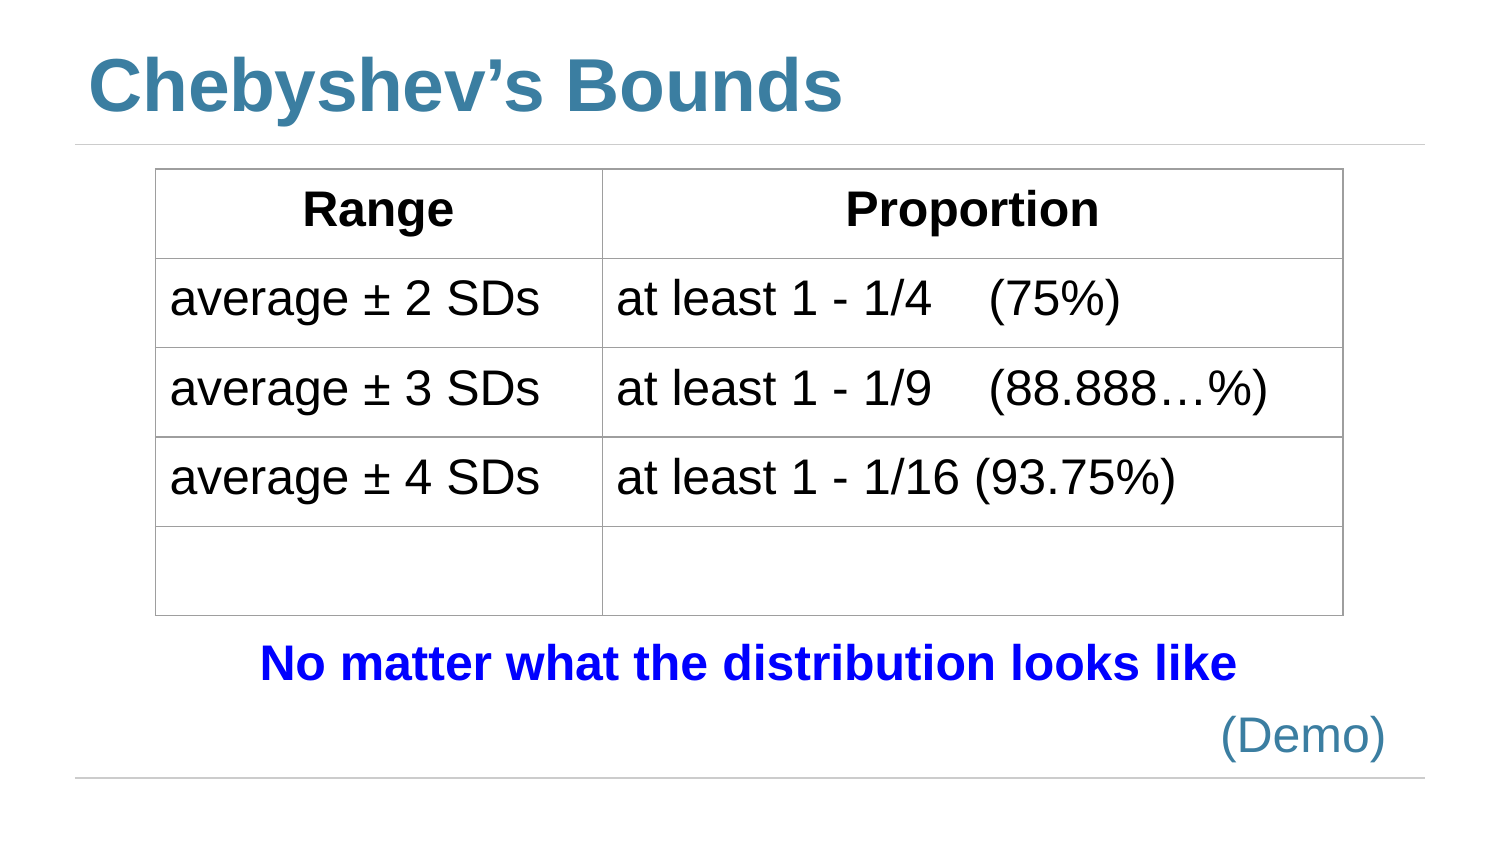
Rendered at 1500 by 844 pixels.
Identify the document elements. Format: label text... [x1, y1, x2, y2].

table_cell [603, 527, 1342, 615]
text_box No matter what the distribution looks like (Demo) [257, 617, 1389, 763]
table_cell at least 1 - 1/16 (93.75%) [603, 438, 1342, 526]
table_cell average ± 4 SDs [156, 438, 602, 526]
table_cell at least 1 - 1/4 (75%) [603, 259, 1342, 347]
table_header Range [156, 170, 602, 258]
table_cell average ± 2 SDs [156, 259, 602, 347]
table_header Proportion [603, 170, 1342, 258]
table_cell average ± 3 SDs [156, 348, 602, 436]
table_cell at least 1 - 1/9 (88.888…%) [603, 348, 1342, 436]
table_cell [156, 527, 602, 615]
title Chebyshev’s Bounds [86, 34, 851, 178]
